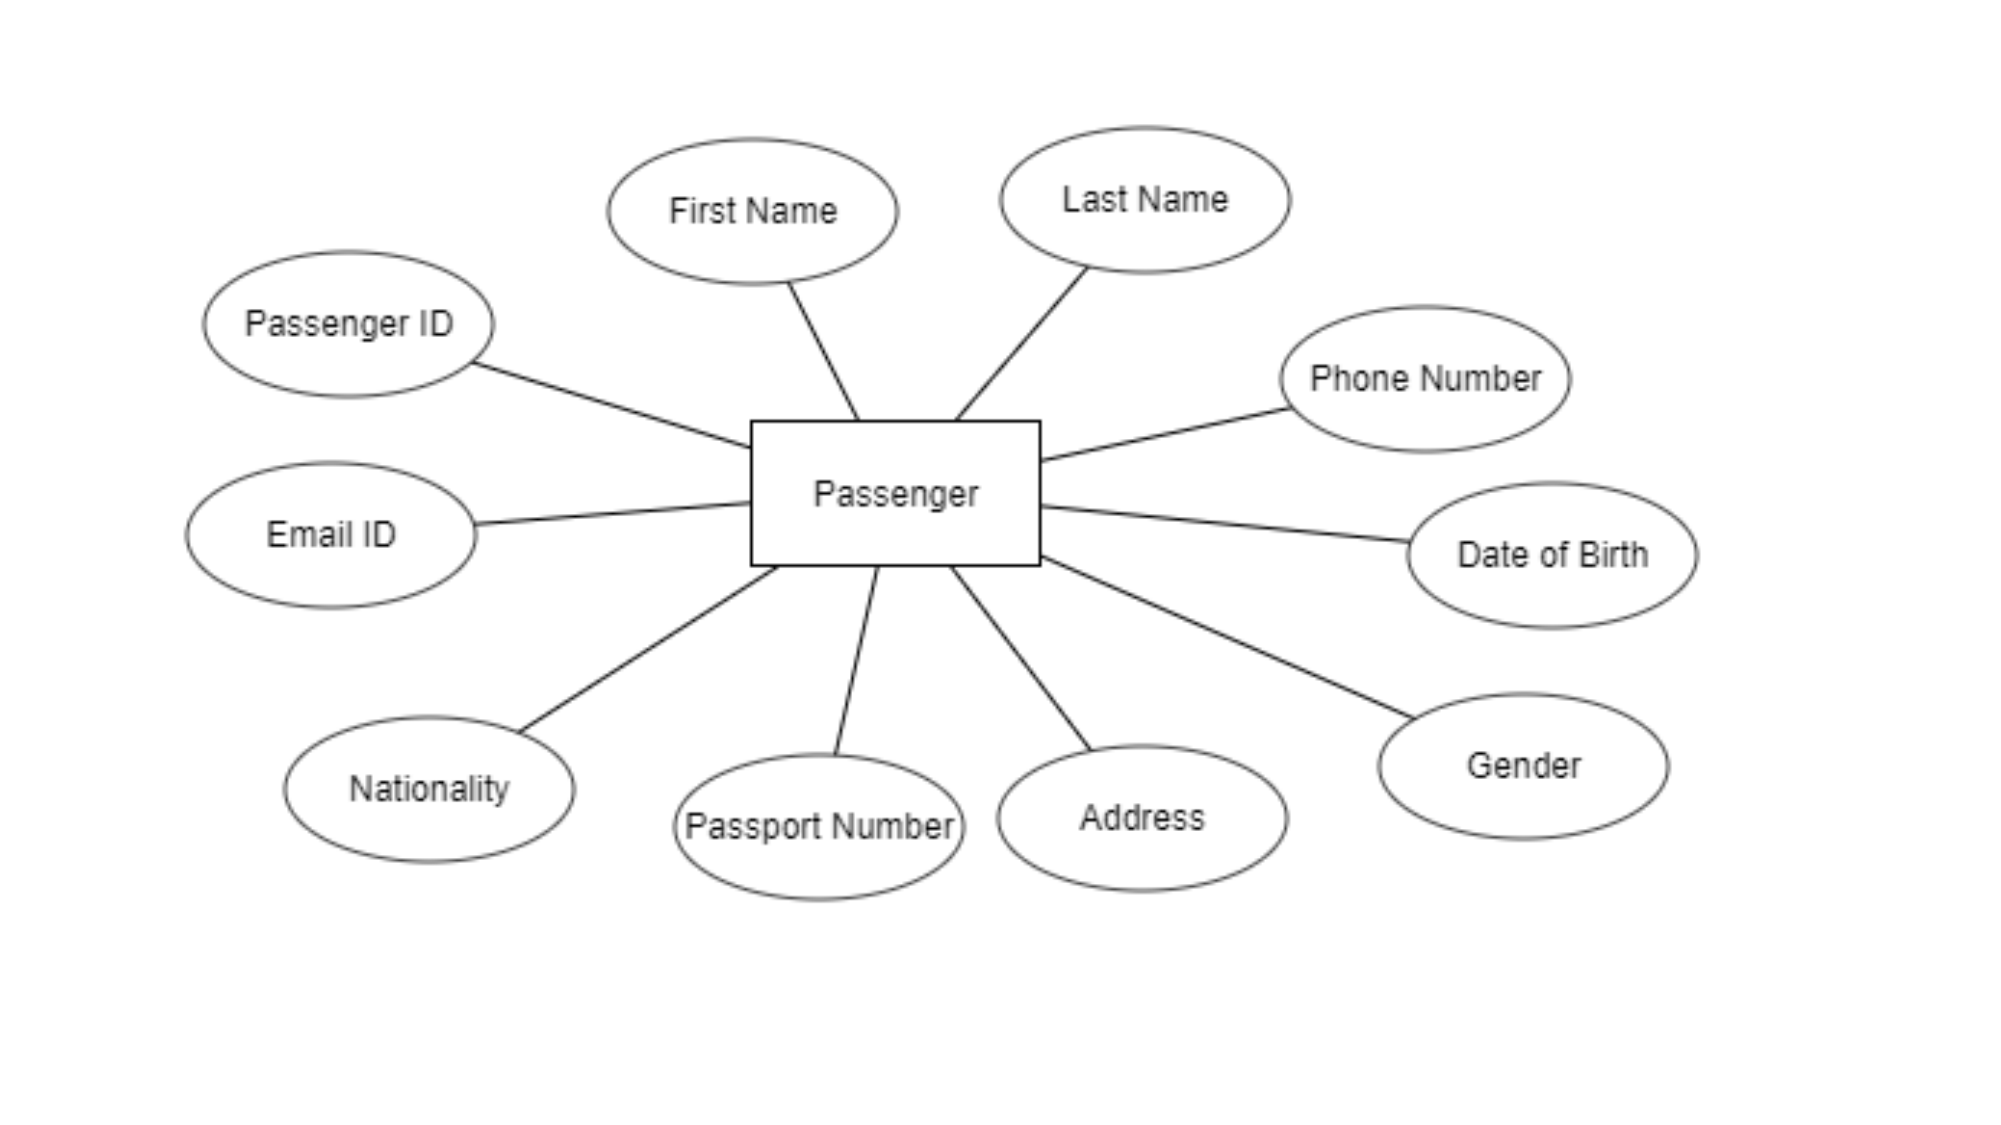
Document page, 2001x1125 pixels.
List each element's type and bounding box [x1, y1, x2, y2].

list [173, 110, 1748, 947]
